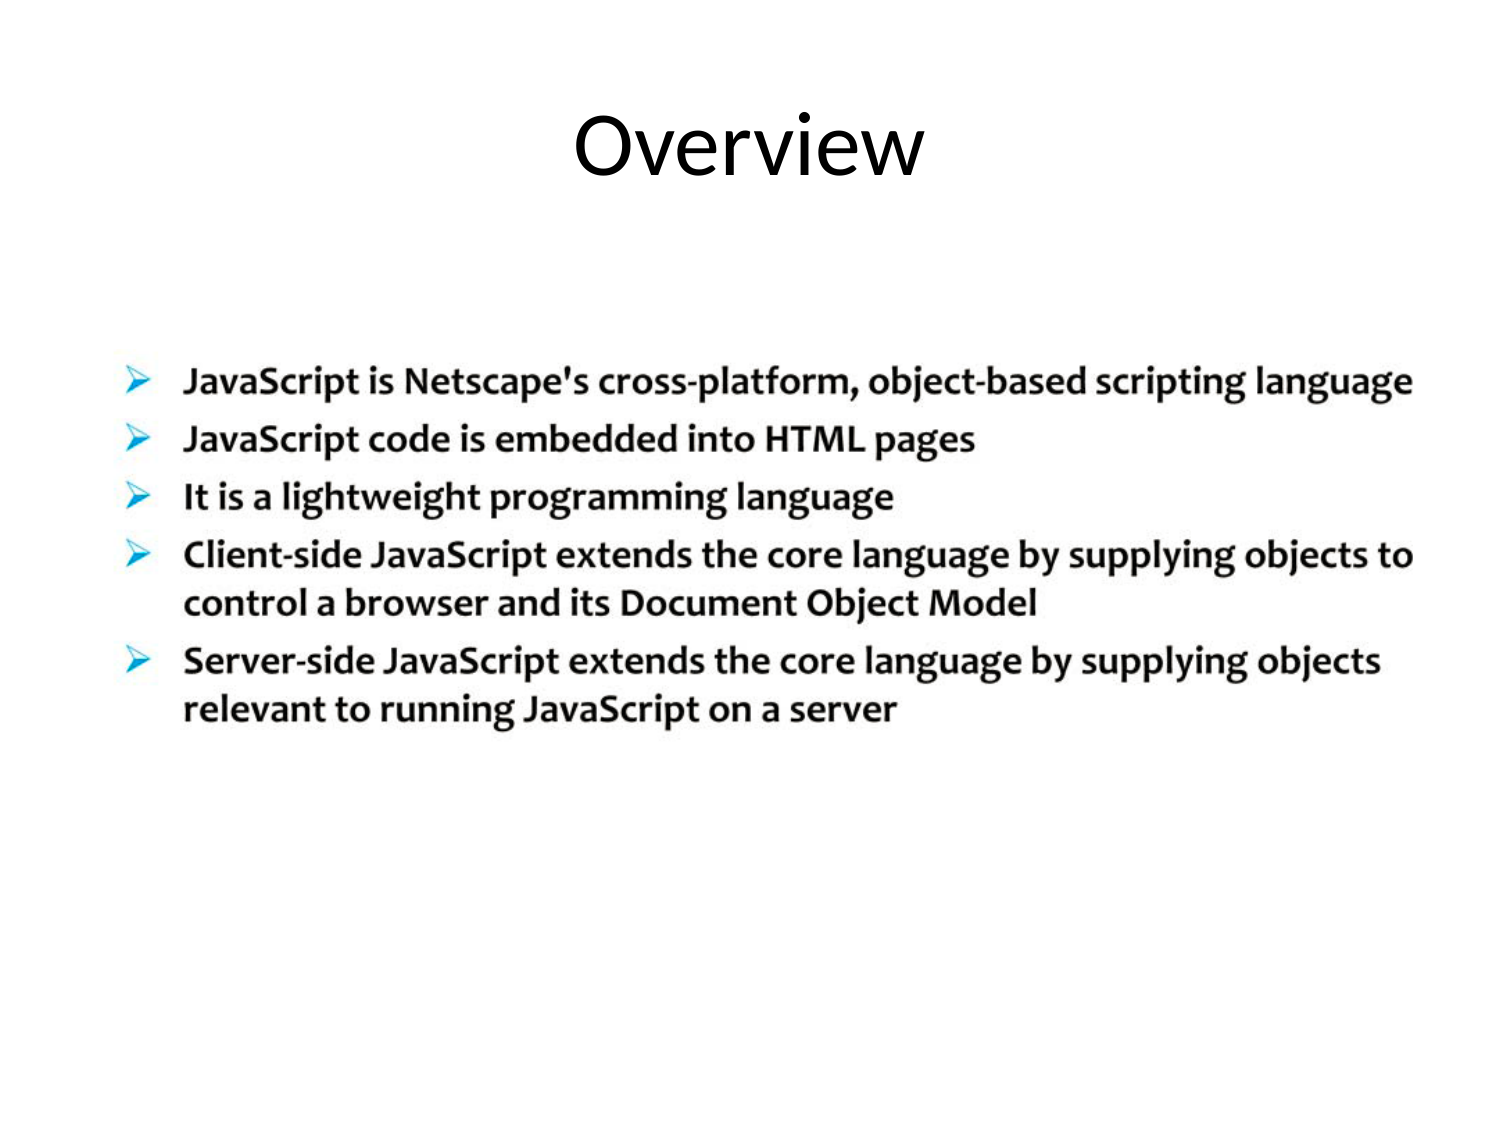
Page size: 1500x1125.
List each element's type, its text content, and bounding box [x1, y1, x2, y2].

title Overview [75, 45, 1425, 233]
picture [100, 349, 1457, 788]
